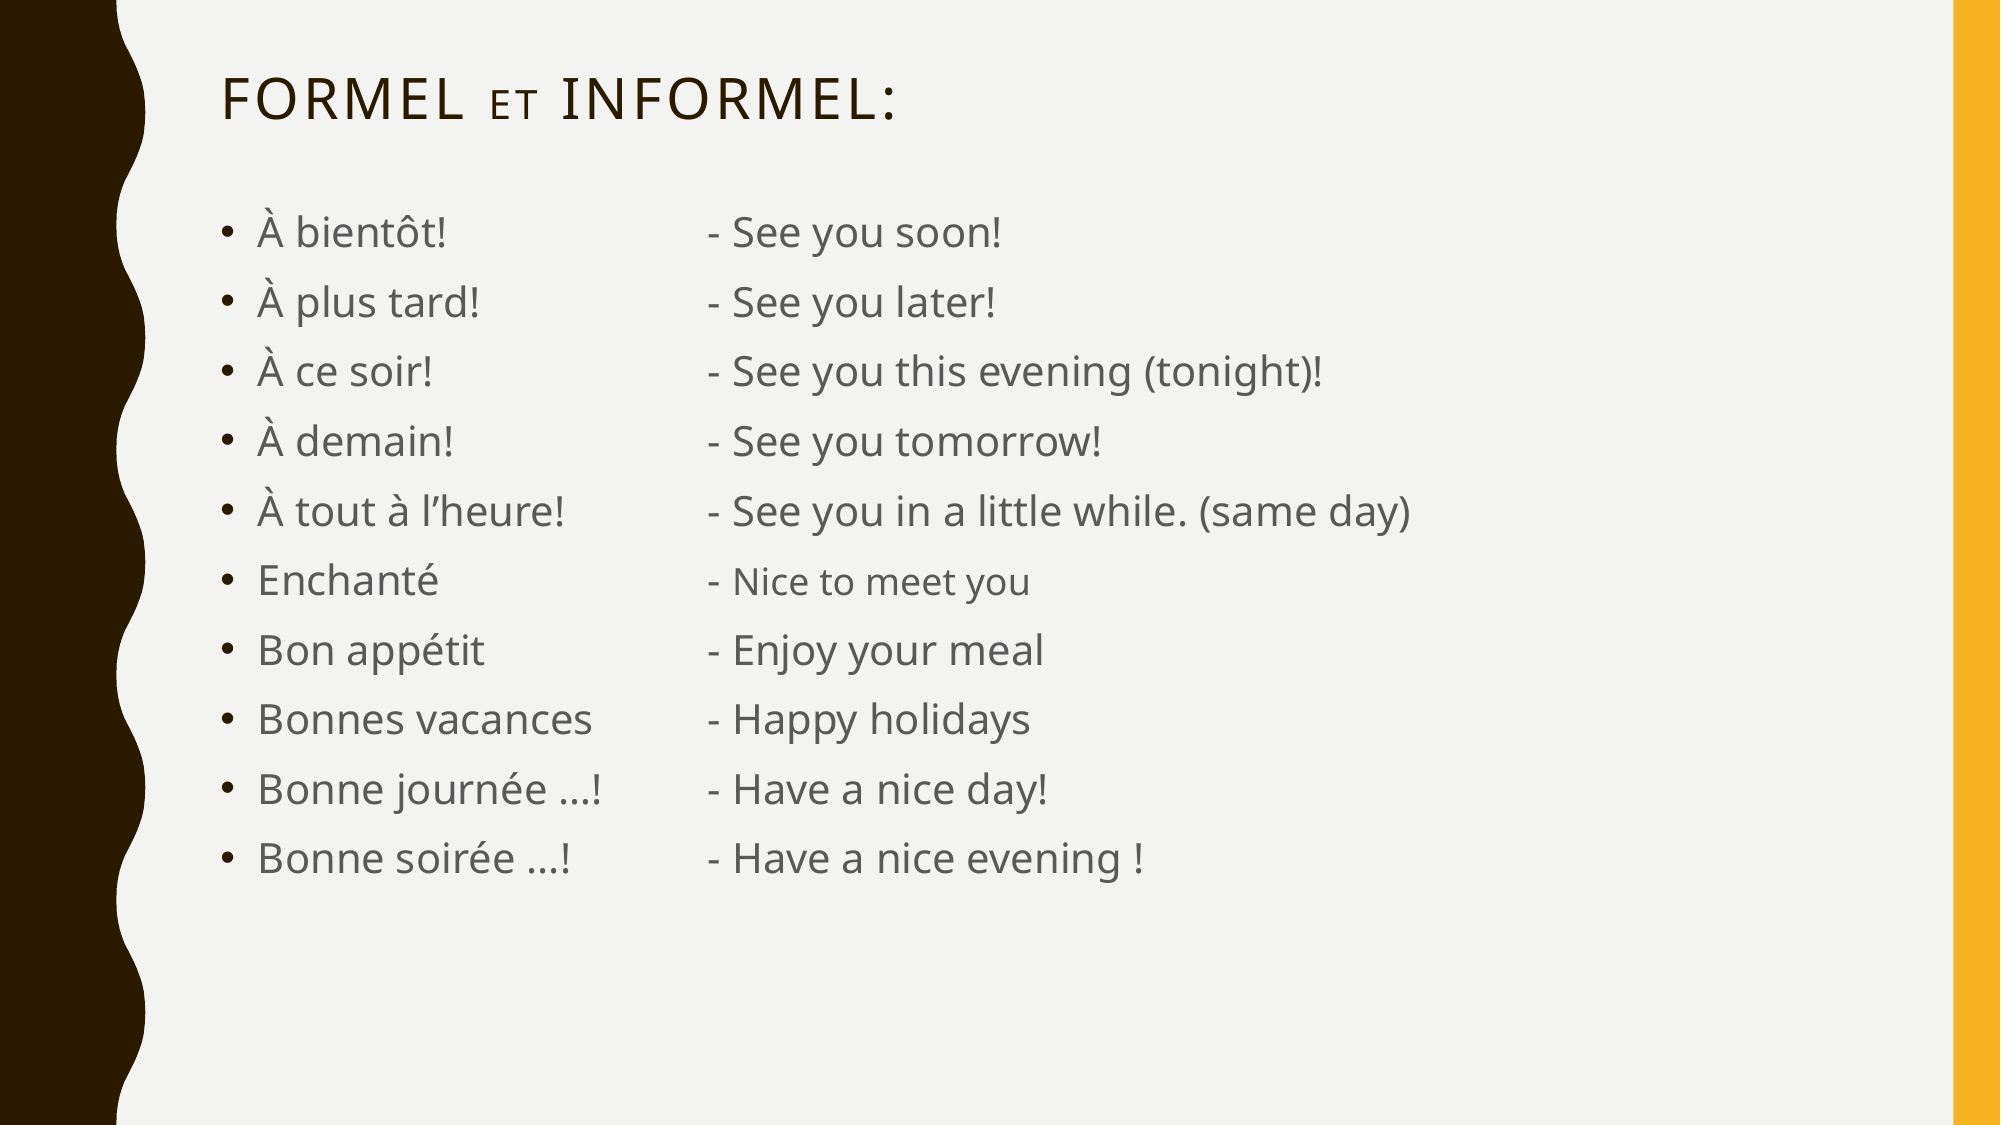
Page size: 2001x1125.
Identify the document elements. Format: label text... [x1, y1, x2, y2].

list À bientôt! - See you soon! À plus tard! - See you later! À ce soir! - See you this evening (tonight)! À demain! - See you tomorrow! À tout à l’heure! - See you in a little while. (same day) Enchanté - Nice to meet you Bon appétit - Enjoy your meal Bonnes vacances - Happy holidays Bonne journée …! - Have a nice day! Bonne soirée ...! - Have a nice evening ! [205, 193, 1875, 965]
title Formel et Informel: [205, 62, 1875, 193]
